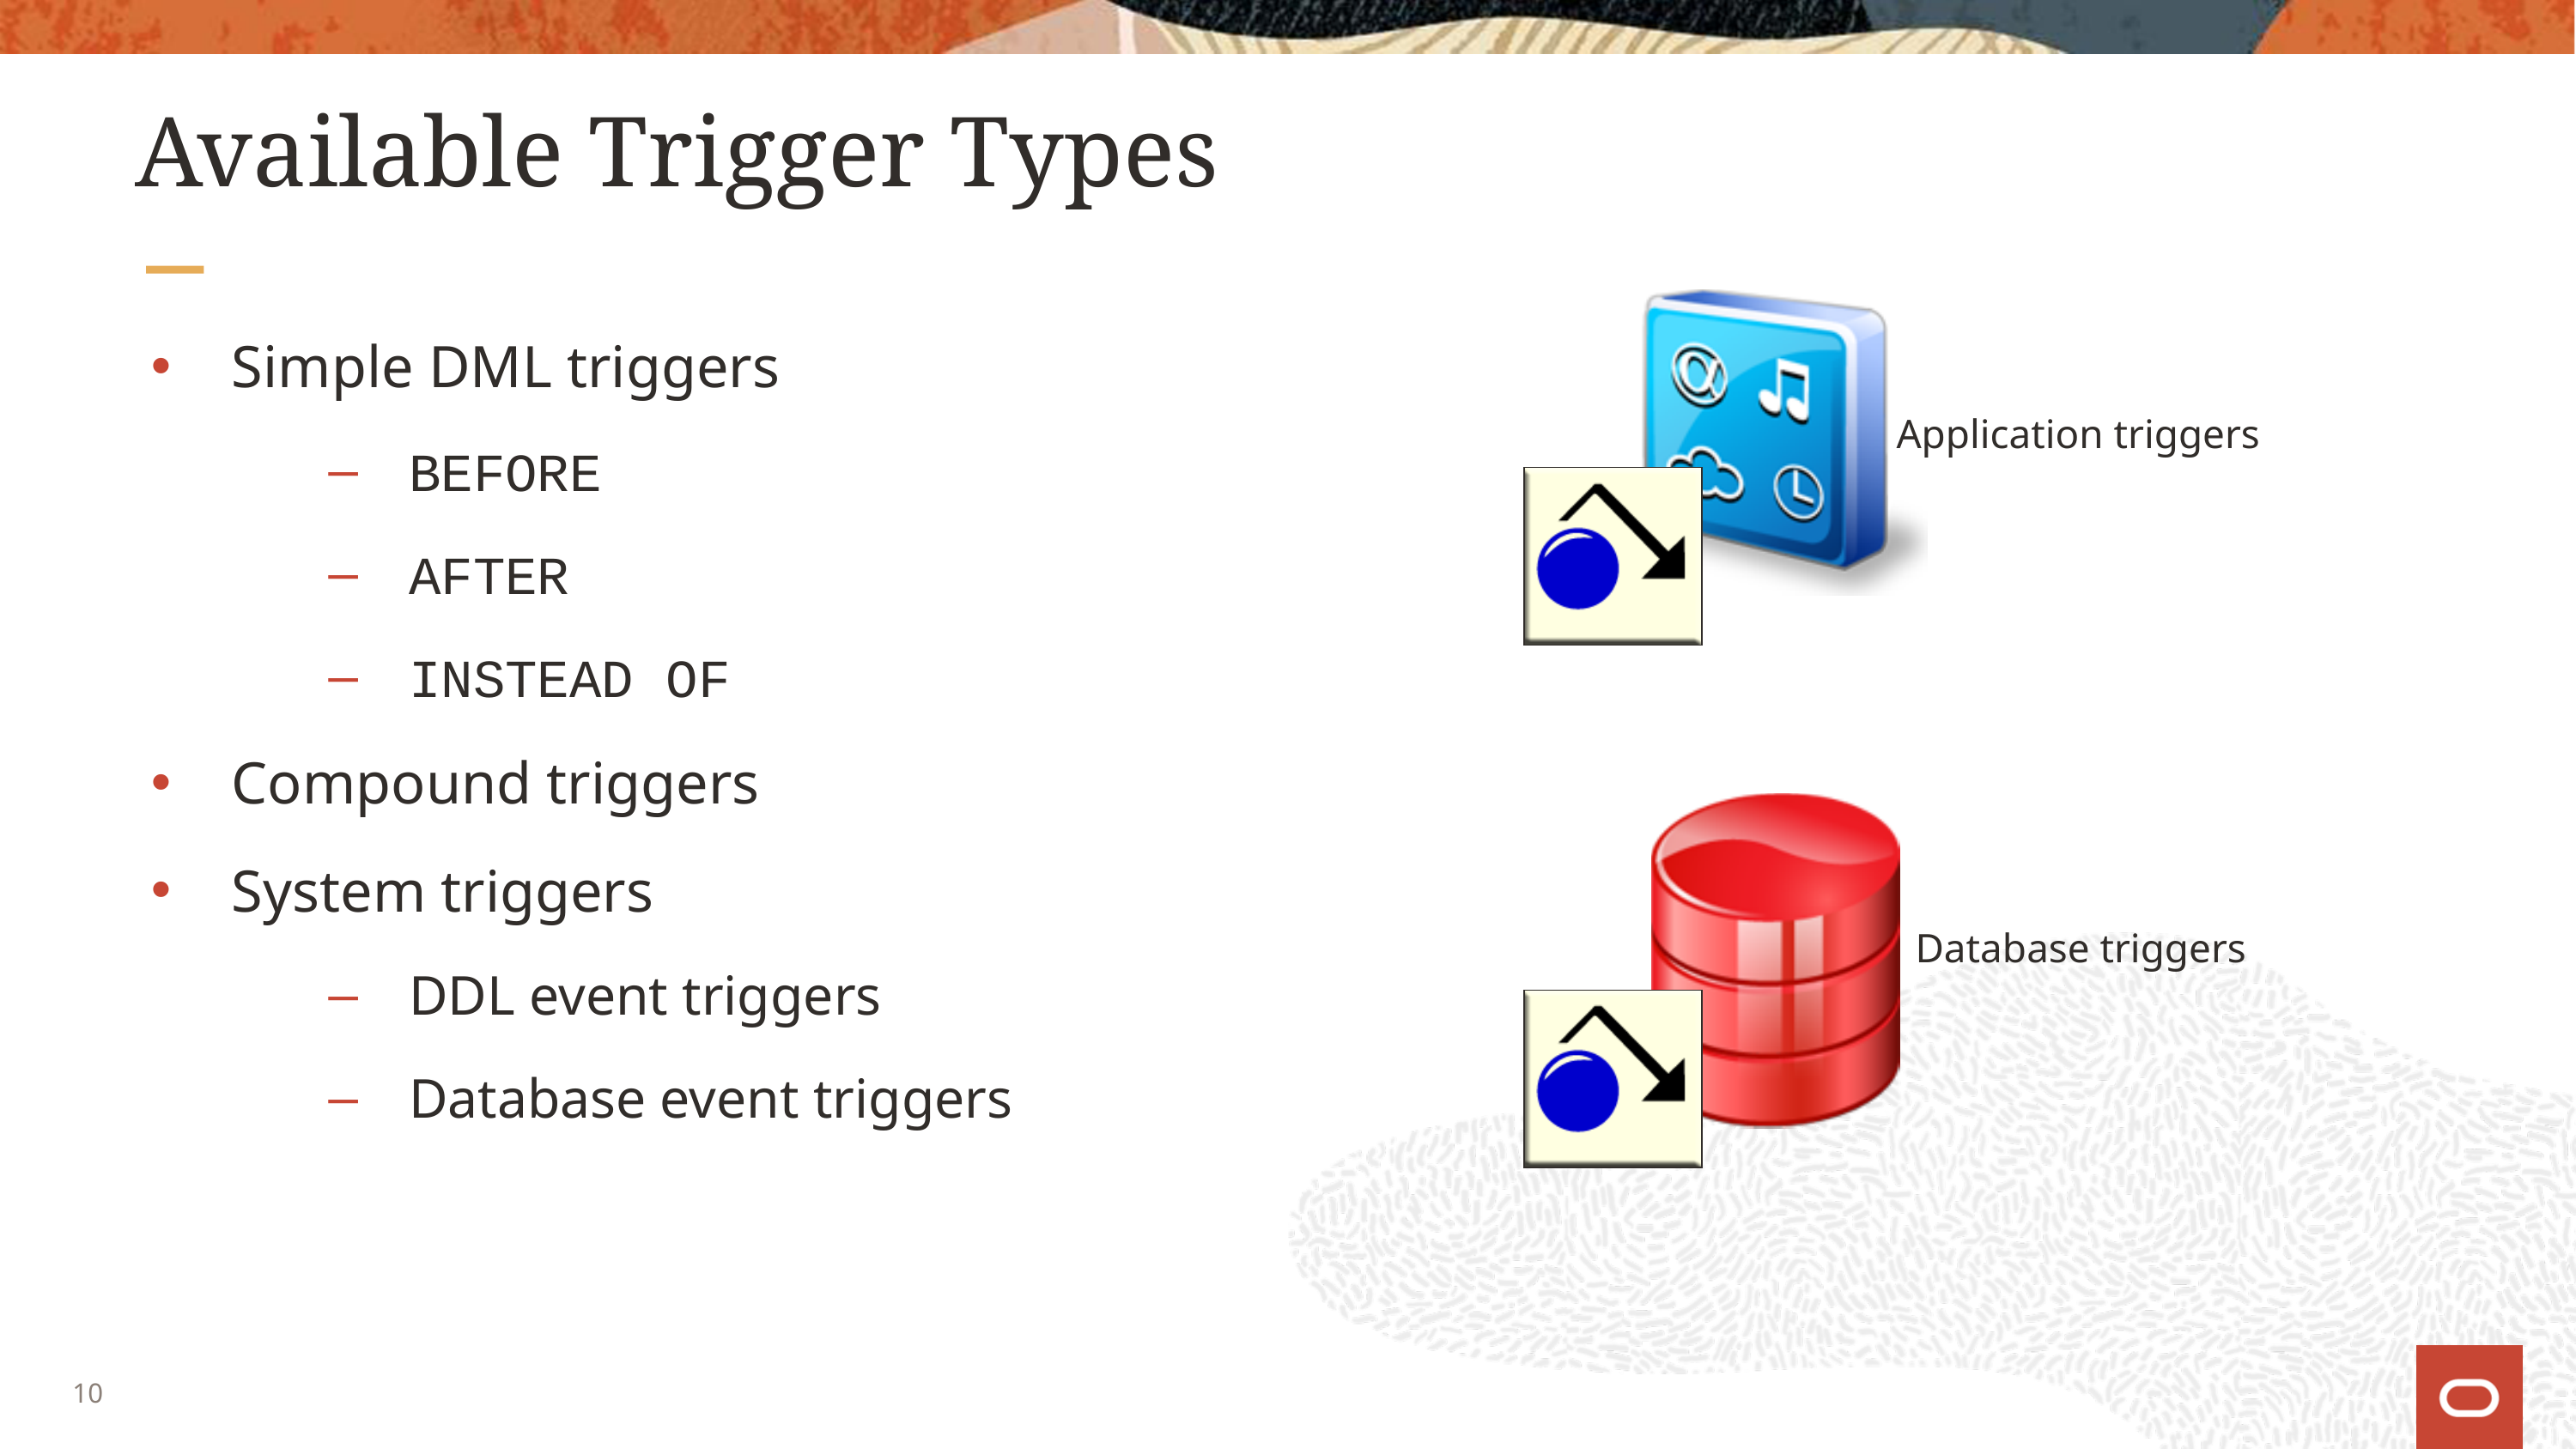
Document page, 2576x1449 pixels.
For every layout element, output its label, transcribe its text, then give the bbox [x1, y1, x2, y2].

text_box Database triggers [1905, 916, 2415, 977]
picture [0, 0, 2576, 54]
picture [1524, 289, 1929, 645]
picture [1524, 793, 1900, 1167]
text_box Application triggers [1932, 402, 2384, 463]
list Simple DML triggers BEFORE AFTER INSTEAD OF Compound triggers System triggers DDL event triggers Database event triggers [131, 319, 2445, 1137]
picture [2416, 1345, 2523, 1449]
title Available Trigger Types [131, 86, 2445, 252]
